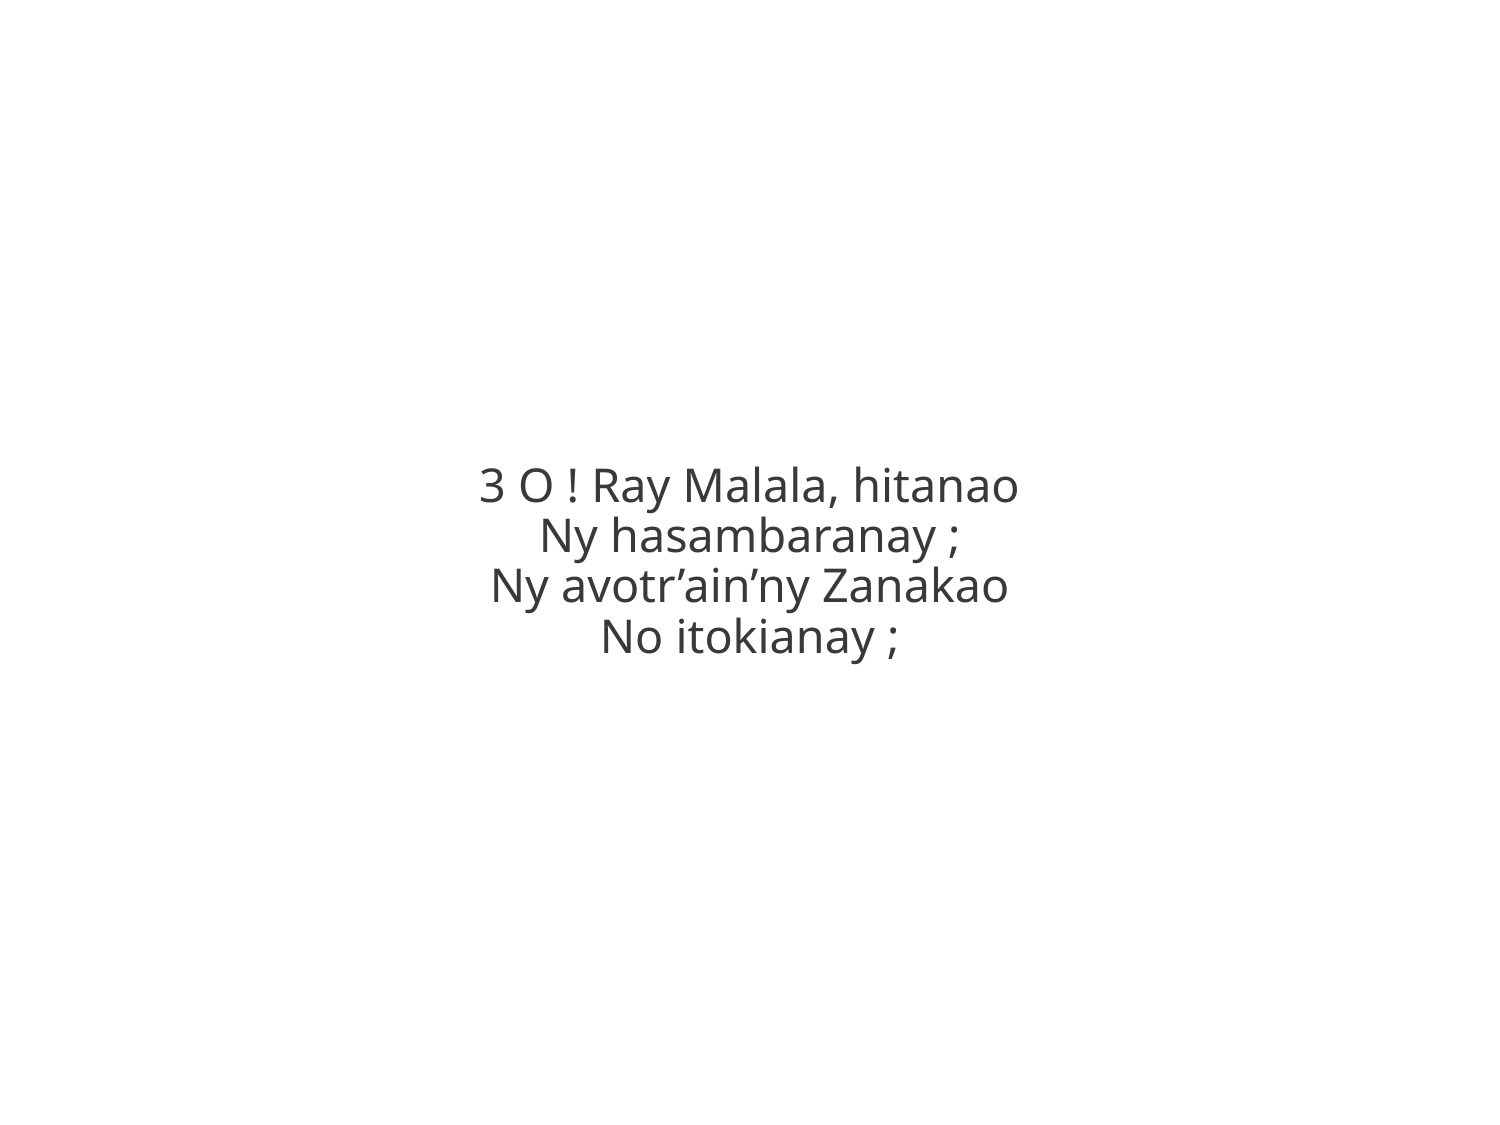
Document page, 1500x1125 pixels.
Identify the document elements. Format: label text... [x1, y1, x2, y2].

title 3 O ! Ray Malala, hitanao Ny hasambaranay ; Ny avotr’ain’ny Zanakao No itokianay ; [103, 453, 1397, 672]
